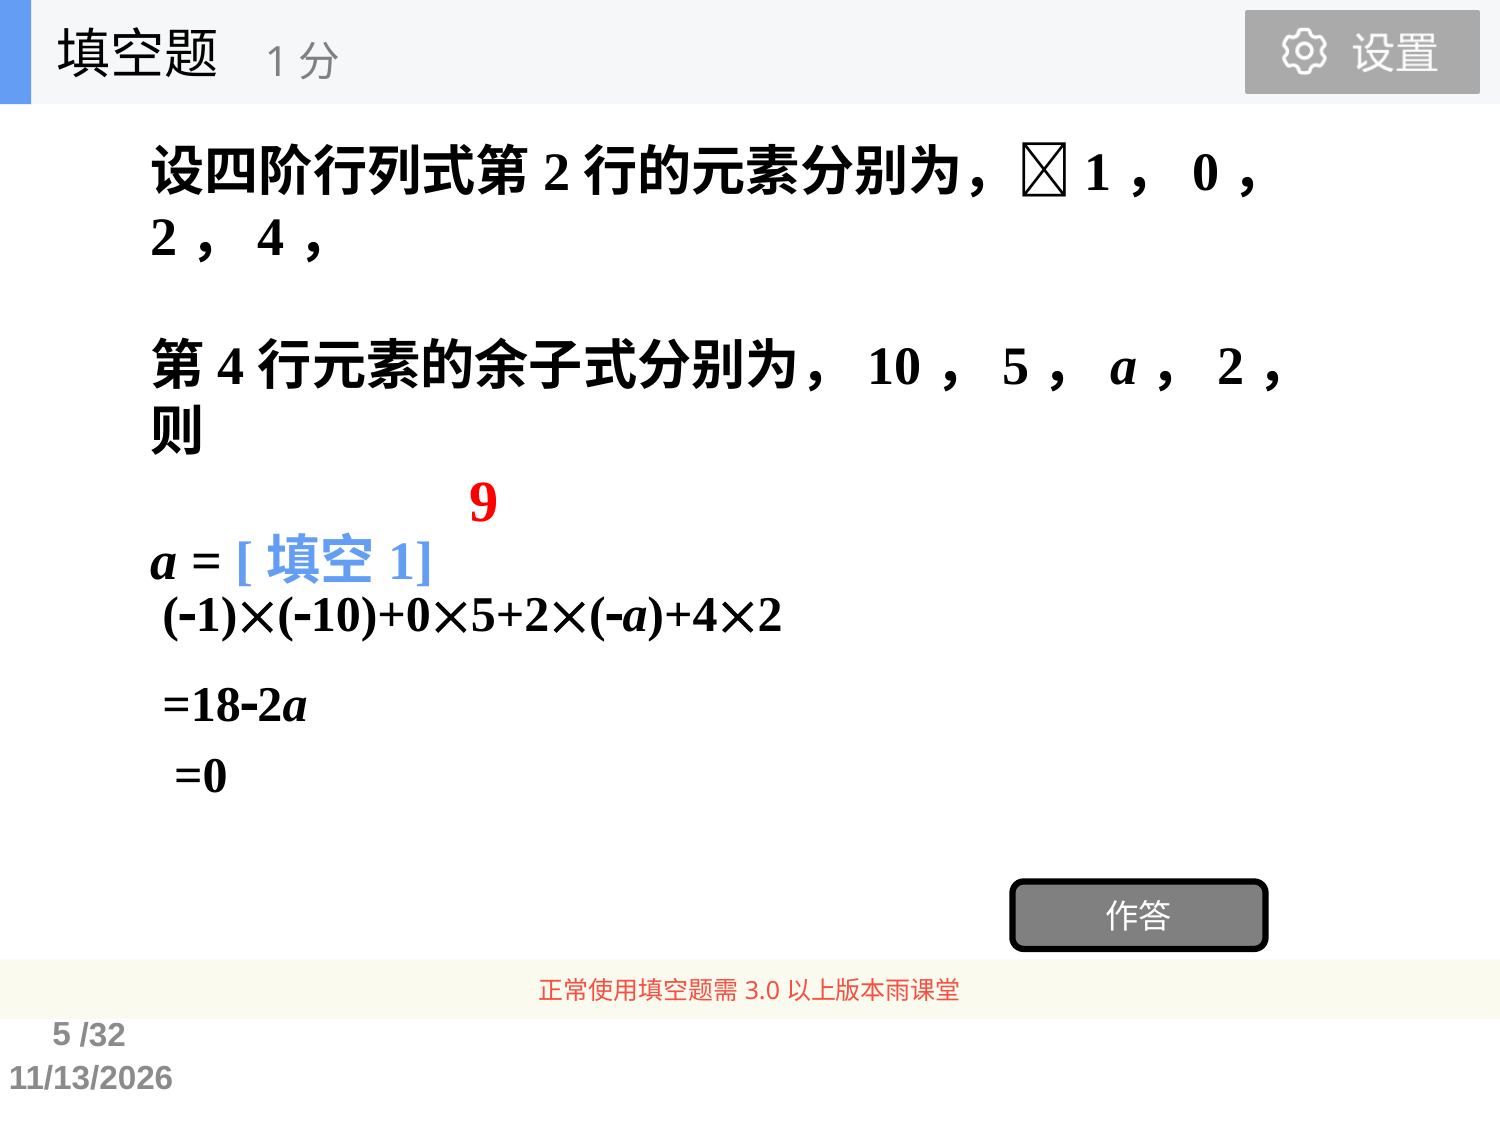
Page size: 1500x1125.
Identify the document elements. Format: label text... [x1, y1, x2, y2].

text_box (1)(10)+05+2(a)+42 [147, 574, 1093, 649]
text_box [0, 0, 1500, 105]
text_box =0 [159, 734, 1093, 810]
picture [1245, 10, 1480, 94]
text_box =182a [147, 663, 1093, 739]
text_box 设四阶行列式第2行的元素分别为，1，0，2，4， 第4行元素的余子式分别为，10，5，a，2，则 a = [填空1] [135, 164, 1336, 563]
text_box 正常使用填空题需3.0以上版本雨课堂 [0, 957, 1500, 1022]
text_box 9 [454, 456, 644, 541]
text_box 作答 [1010, 879, 1268, 952]
